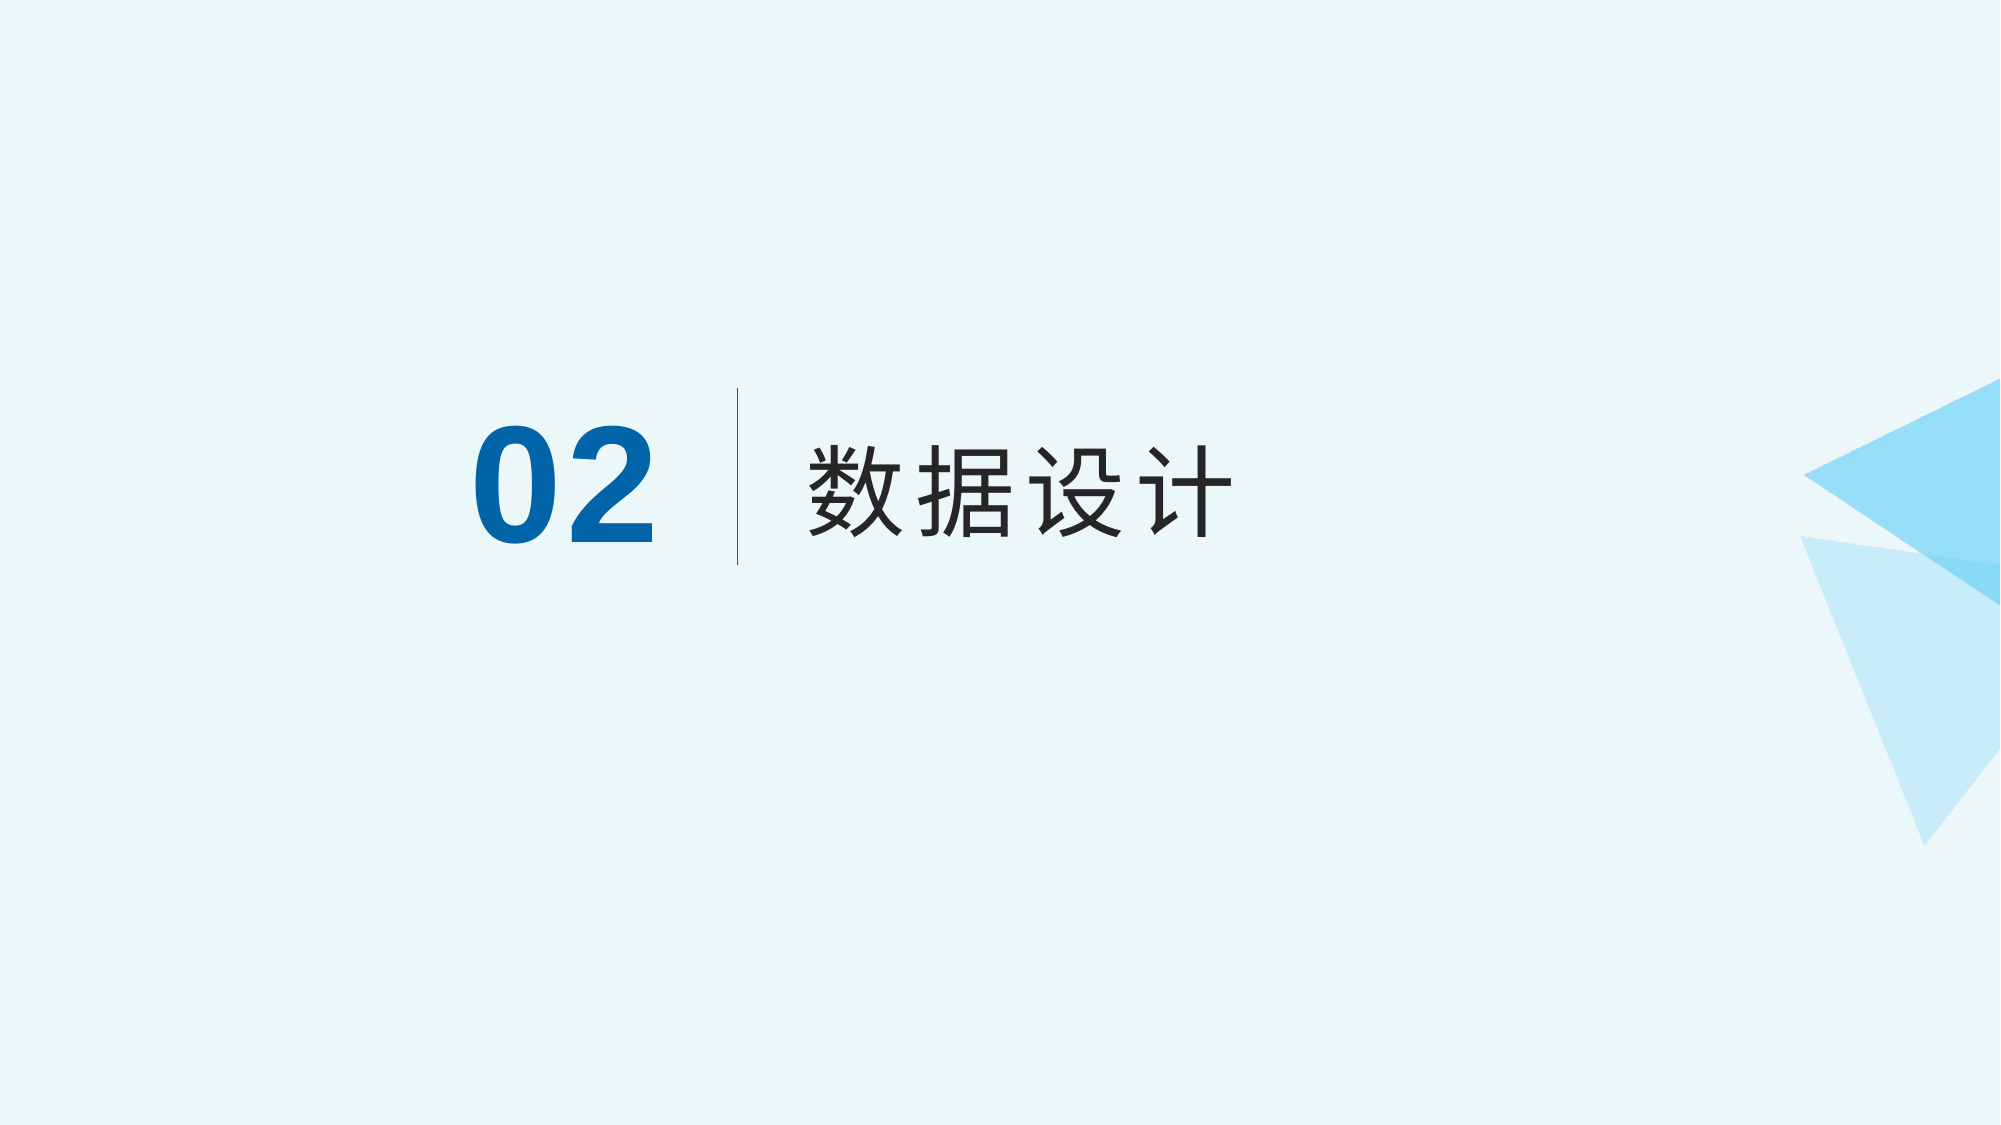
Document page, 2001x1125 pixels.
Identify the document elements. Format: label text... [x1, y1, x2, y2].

text_box 02 [426, 364, 703, 588]
title 数据设计 [790, 400, 1591, 579]
picture [1407, 229, 2000, 896]
